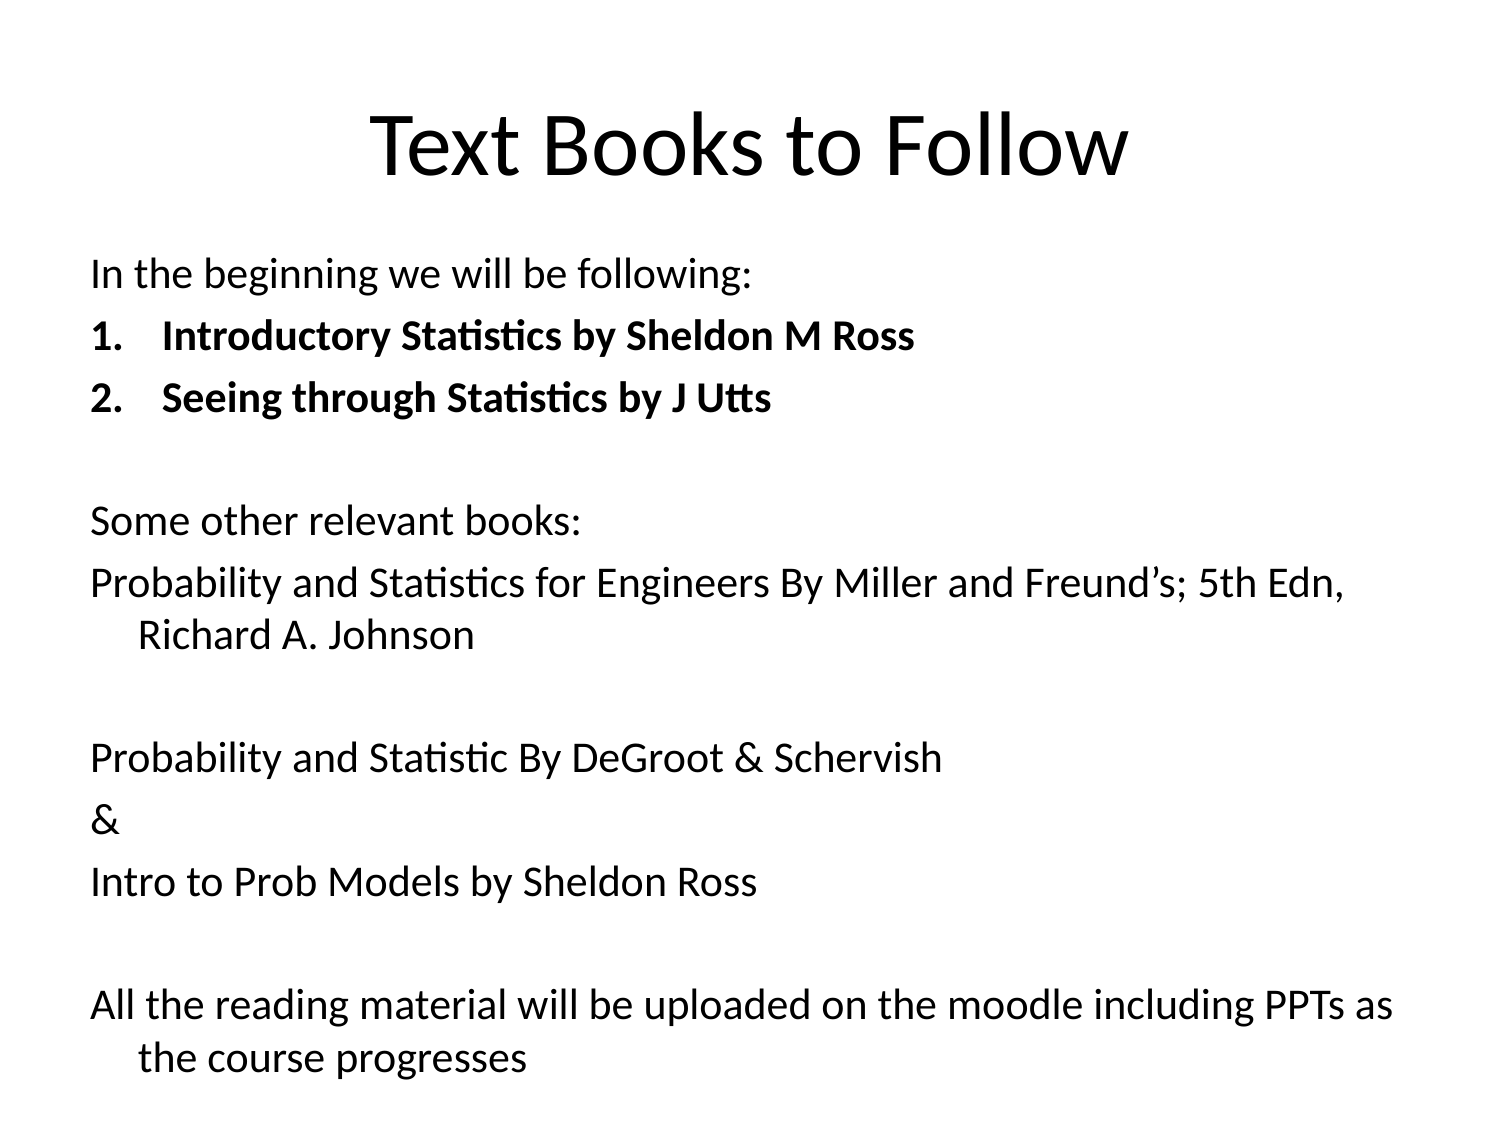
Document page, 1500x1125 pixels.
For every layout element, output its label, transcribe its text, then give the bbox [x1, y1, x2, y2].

title Text Books to Follow [75, 45, 1425, 233]
list In the beginning we will be following: Introductory Statistics by Sheldon M Ross Seeing through Statistics by J Utts Some other relevant books: Probability and Statistics for Engineers By Miller and Freund’s; 5th Edn, Richard A. Johnson Probability and Statistic By DeGroot & Schervish & Intro to Prob Models by Sheldon Ross All the reading material will be uploaded on the moodle including PPTs as the course progresses [75, 237, 1425, 1100]
